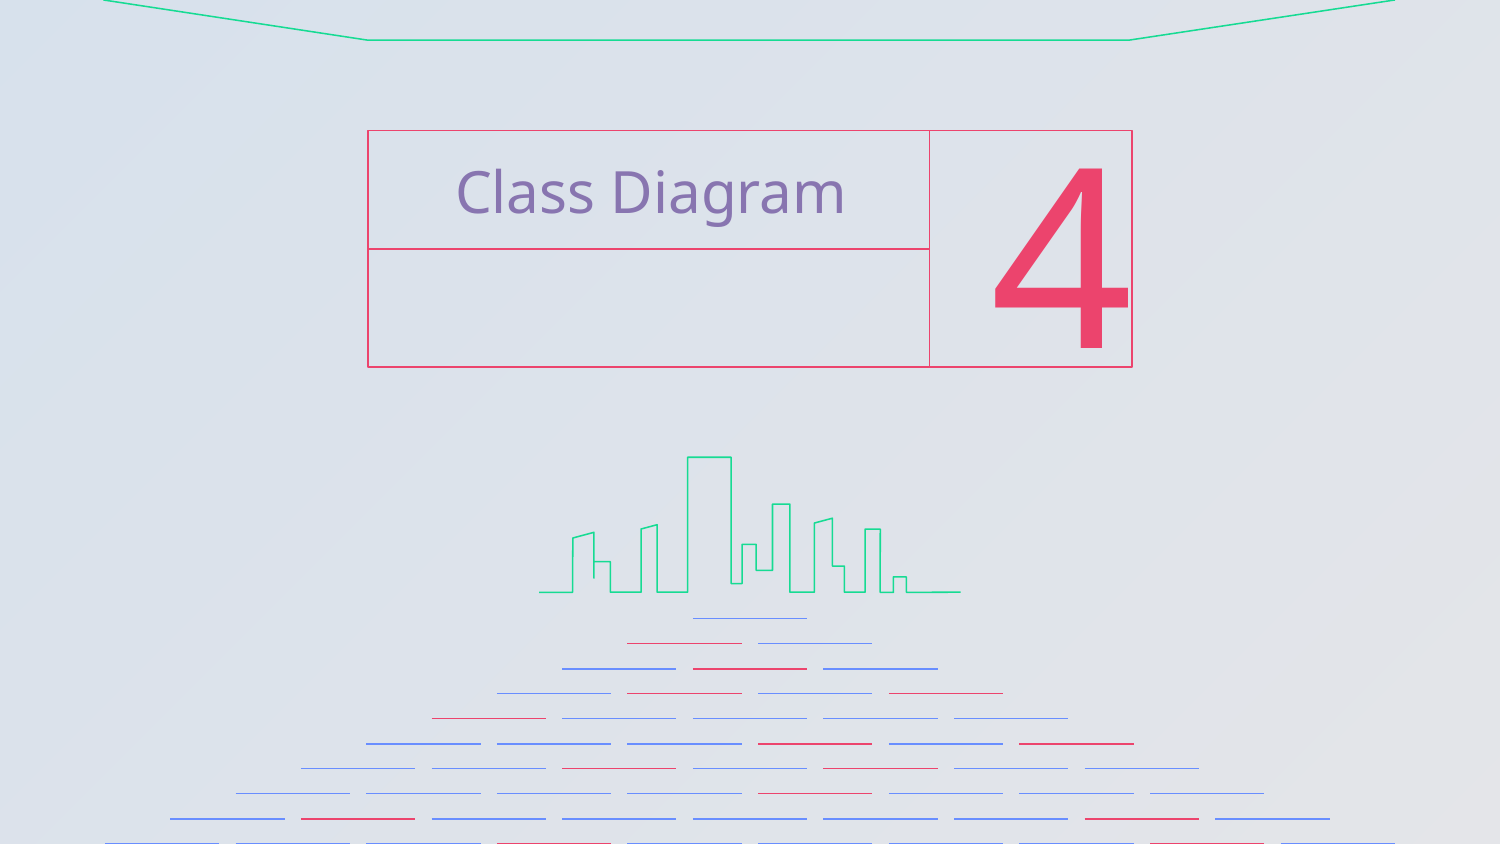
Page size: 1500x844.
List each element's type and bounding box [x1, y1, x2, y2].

text_box [367, 130, 1133, 368]
